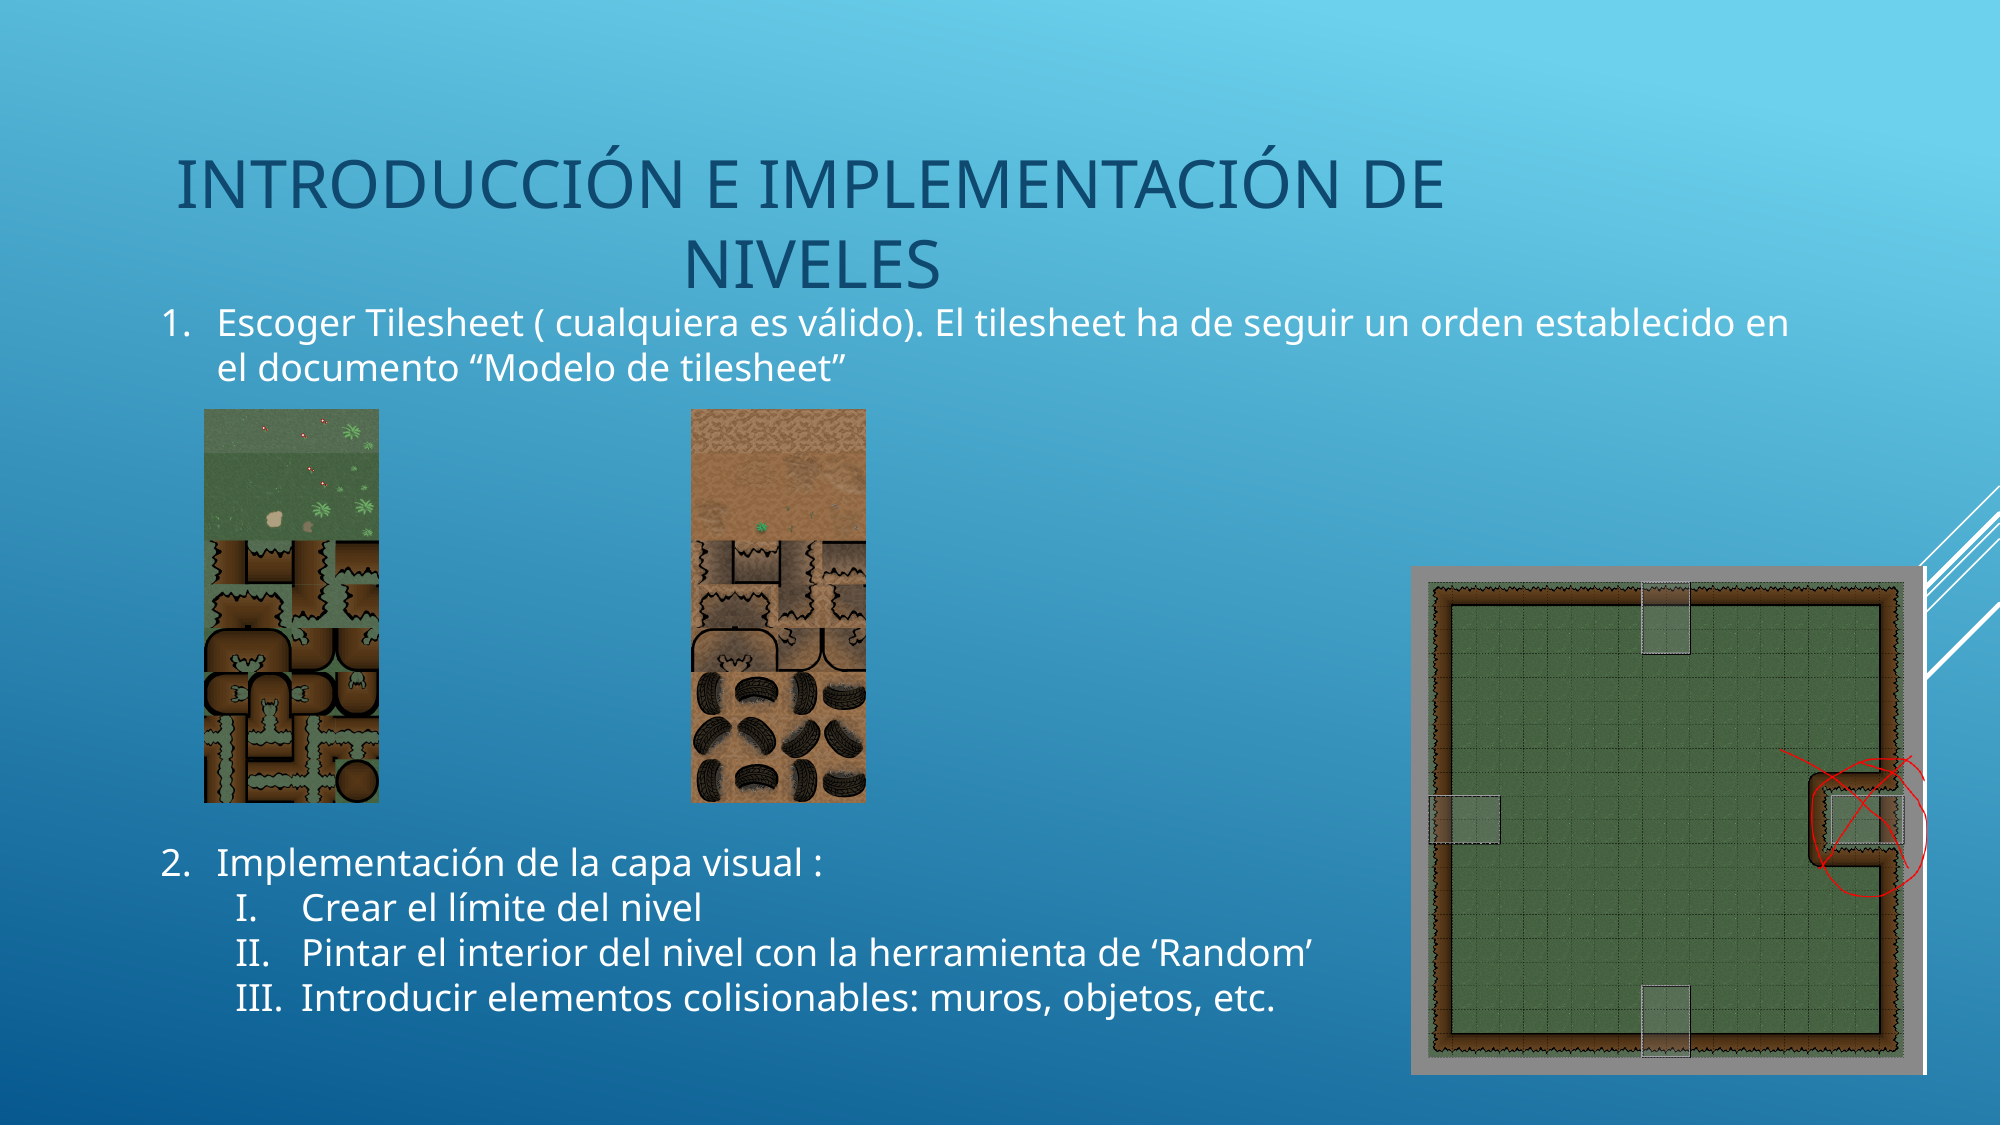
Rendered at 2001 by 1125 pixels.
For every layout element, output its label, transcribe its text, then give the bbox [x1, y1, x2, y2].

picture [203, 409, 379, 803]
text_box Escoger Tilesheet ( cualquiera es válido). El tilesheet ha de seguir un orden establecido en el documento “Modelo de tilesheet” Implementación de la capa visual : Crear el límite del nivel Pintar el interior del nivel con la herramienta de ‘Random’ Introducir elementos colisionables: muros, objetos, etc. [145, 291, 1833, 1117]
picture [1411, 566, 1928, 1076]
list INTRODUCCIÓN E IMPLEMENTACIÓN DE NIVELES [112, 112, 1513, 331]
picture [691, 409, 866, 803]
